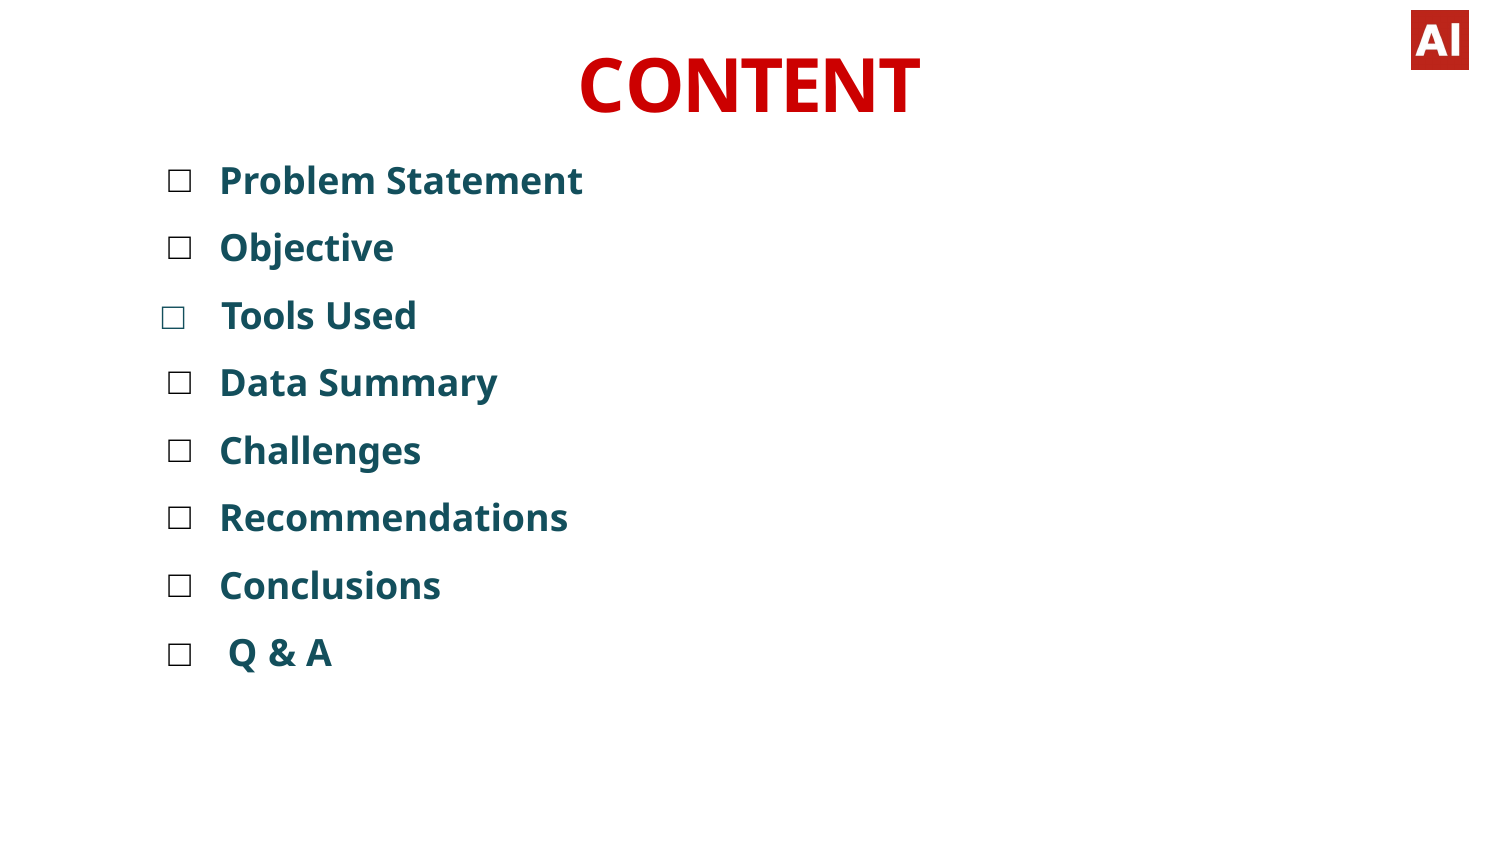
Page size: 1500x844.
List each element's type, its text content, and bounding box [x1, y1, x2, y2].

picture [1411, 10, 1469, 70]
title CONTENT [575, 35, 962, 179]
text_box Problem Statement Objective □ Tools Used Data Summary Challenges Recommendations Conclusions □ Q & A [159, 132, 703, 675]
